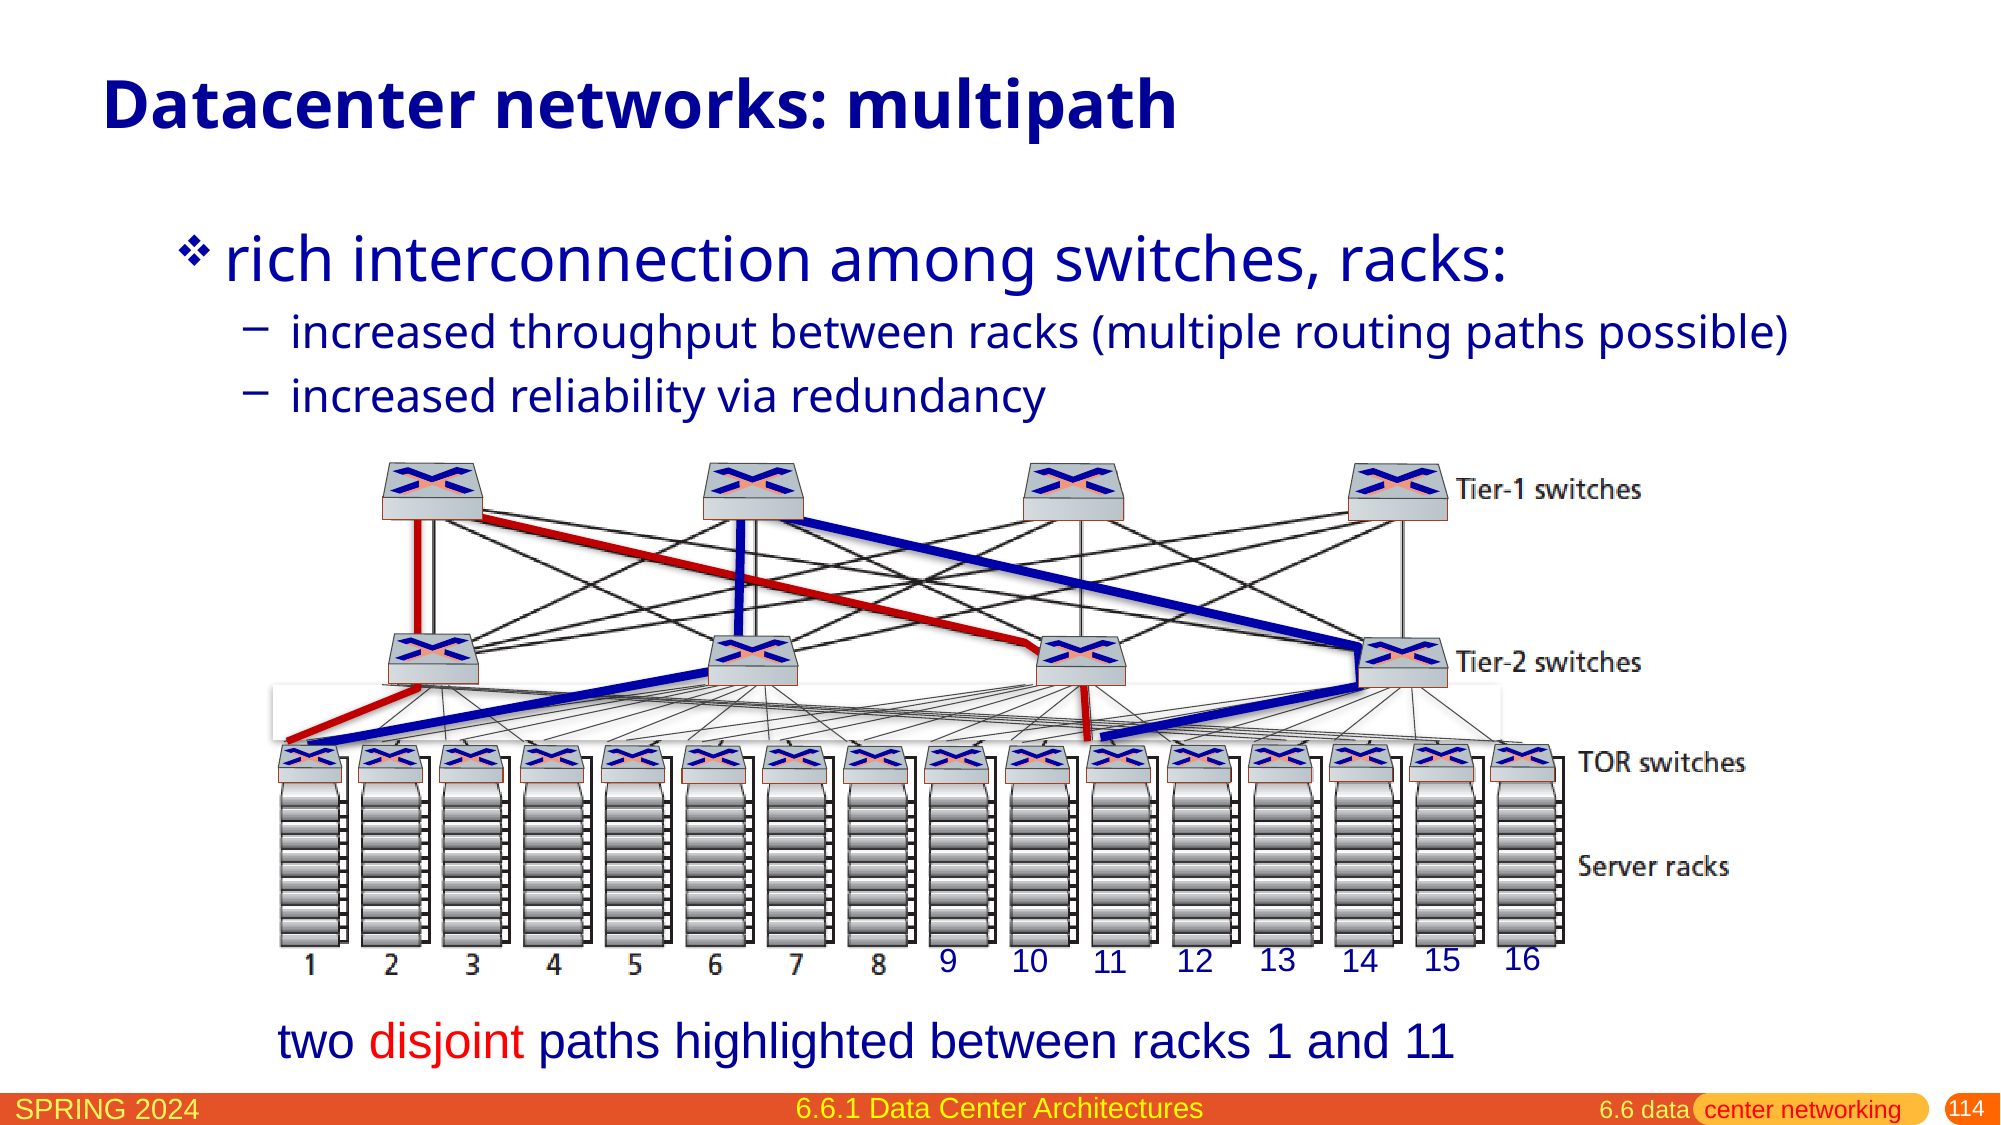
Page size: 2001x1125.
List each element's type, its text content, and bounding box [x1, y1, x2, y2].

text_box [924, 746, 989, 784]
text_box 6.6.1 Data Center Architectures [397, 1088, 1603, 1125]
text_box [600, 745, 666, 784]
text_box 6.6 data center networking [1603, 1086, 1939, 1125]
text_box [1005, 745, 1070, 784]
text_box rich interconnection among switches, racks: increased throughput between racks (multiple routing paths possible) increased reliability via redundancy [153, 211, 2000, 507]
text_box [1023, 463, 1125, 521]
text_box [519, 745, 585, 784]
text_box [1357, 637, 1449, 688]
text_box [1409, 743, 1474, 782]
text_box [681, 745, 747, 784]
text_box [762, 745, 827, 784]
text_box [843, 746, 908, 784]
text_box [1086, 745, 1151, 784]
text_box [703, 462, 804, 521]
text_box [1328, 744, 1394, 783]
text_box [1490, 744, 1555, 782]
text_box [388, 633, 479, 684]
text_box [277, 744, 343, 783]
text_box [382, 462, 484, 520]
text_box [439, 745, 504, 783]
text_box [1166, 745, 1232, 783]
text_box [358, 745, 423, 783]
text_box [1035, 636, 1127, 687]
title Datacenter networks: multipath [86, 42, 1914, 161]
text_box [222, 389, 1798, 1077]
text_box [707, 635, 799, 686]
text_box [1347, 463, 1449, 521]
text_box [1247, 744, 1313, 783]
